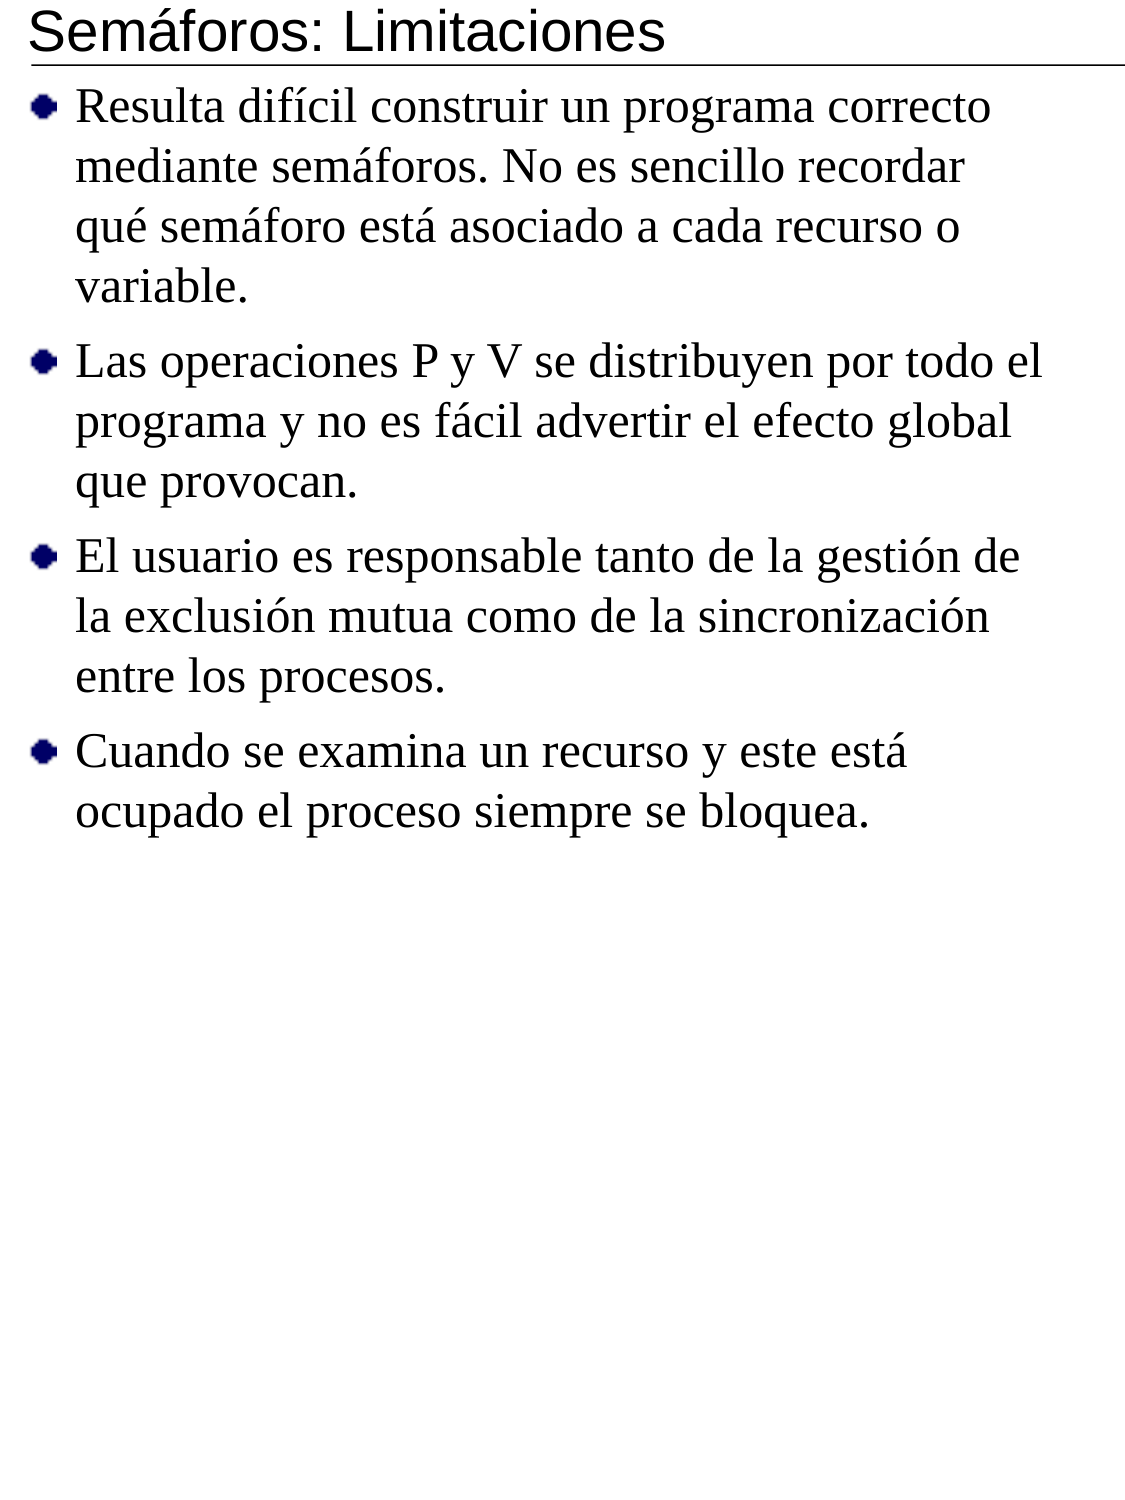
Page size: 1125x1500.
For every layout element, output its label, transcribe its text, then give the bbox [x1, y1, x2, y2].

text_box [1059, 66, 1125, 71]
picture [14, 81, 57, 124]
picture [14, 336, 57, 379]
text_box Resulta difícil construir un programa correcto mediante semáforos. No es sencillo recordar qué semáforo está asociado a cada recurso o variable. Las operaciones P y V se distribuyen por todo el programa y no es fácil advertir el efecto global que provocan. El usuario es responsable tanto de la gestión de la exclusión mutua como de la sincronización entre los procesos. Cuando se examina un recurso y este está ocupado el proceso siempre se bloquea. [0, 64, 1059, 845]
picture [14, 531, 57, 574]
picture [14, 726, 57, 769]
text_box Semáforos: Limitaciones [13, 0, 1125, 65]
